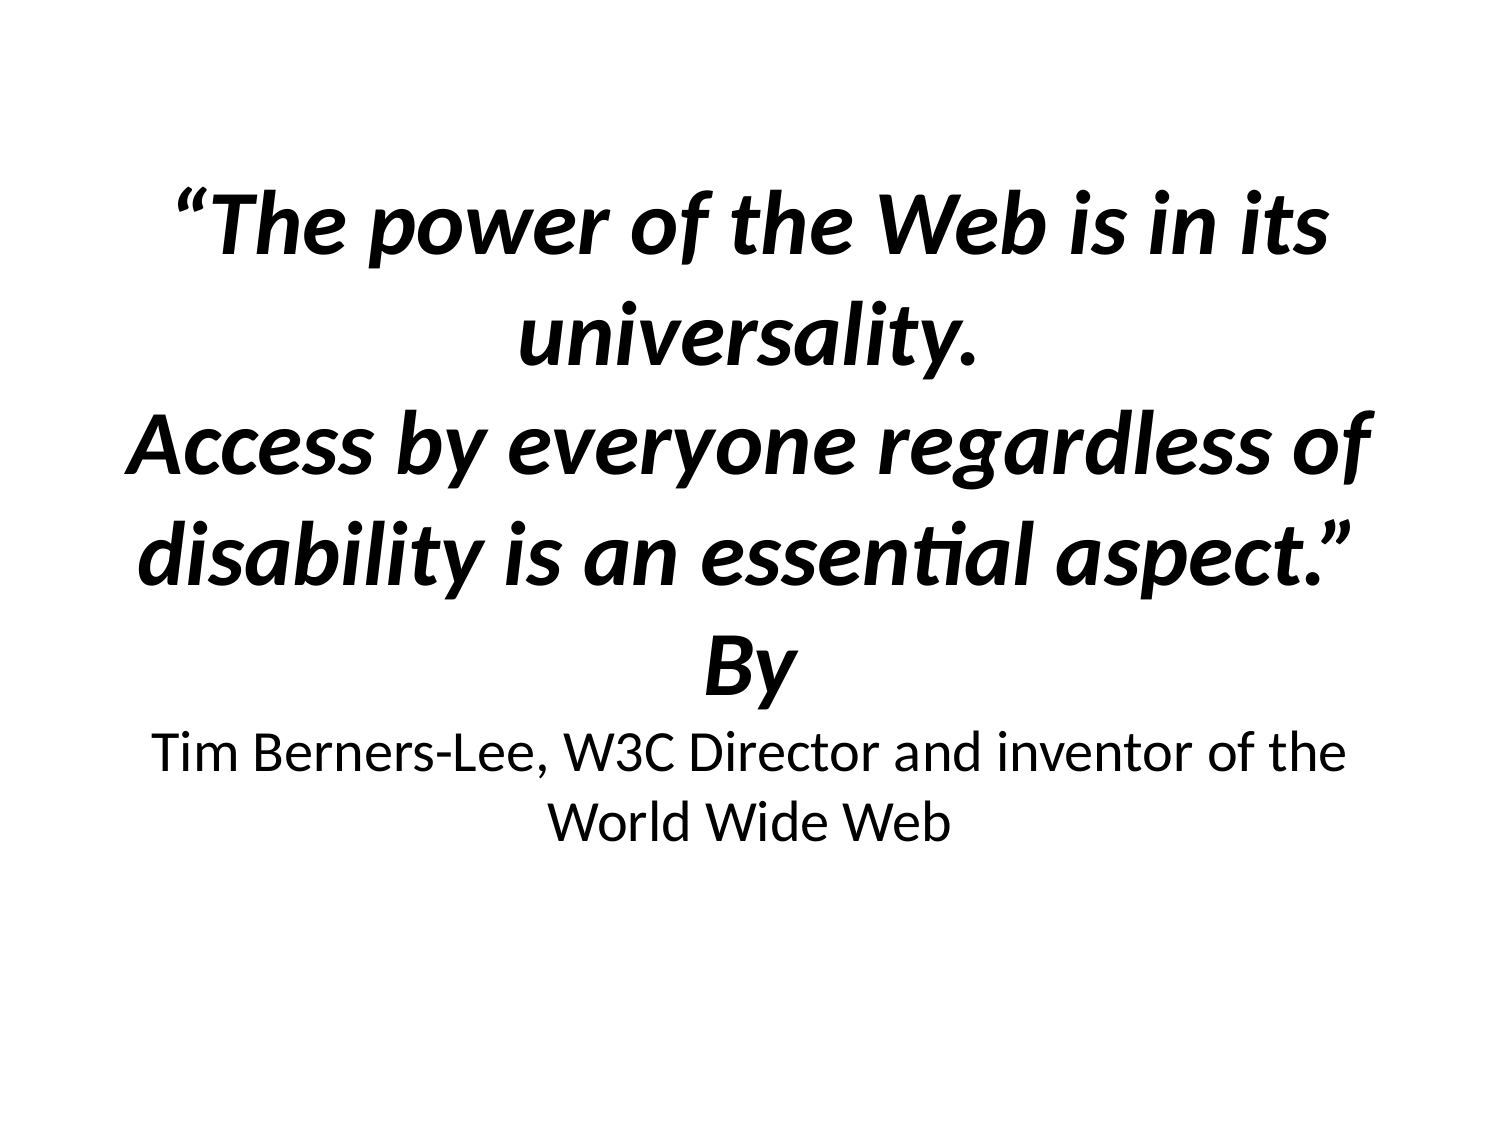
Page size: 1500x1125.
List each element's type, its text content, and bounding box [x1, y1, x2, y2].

title “The power of the Web is in its universality. Access by everyone regardless of disability is an essential aspect.” By Tim Berners-Lee, W3C Director and inventor of the World Wide Web [75, 45, 1425, 972]
